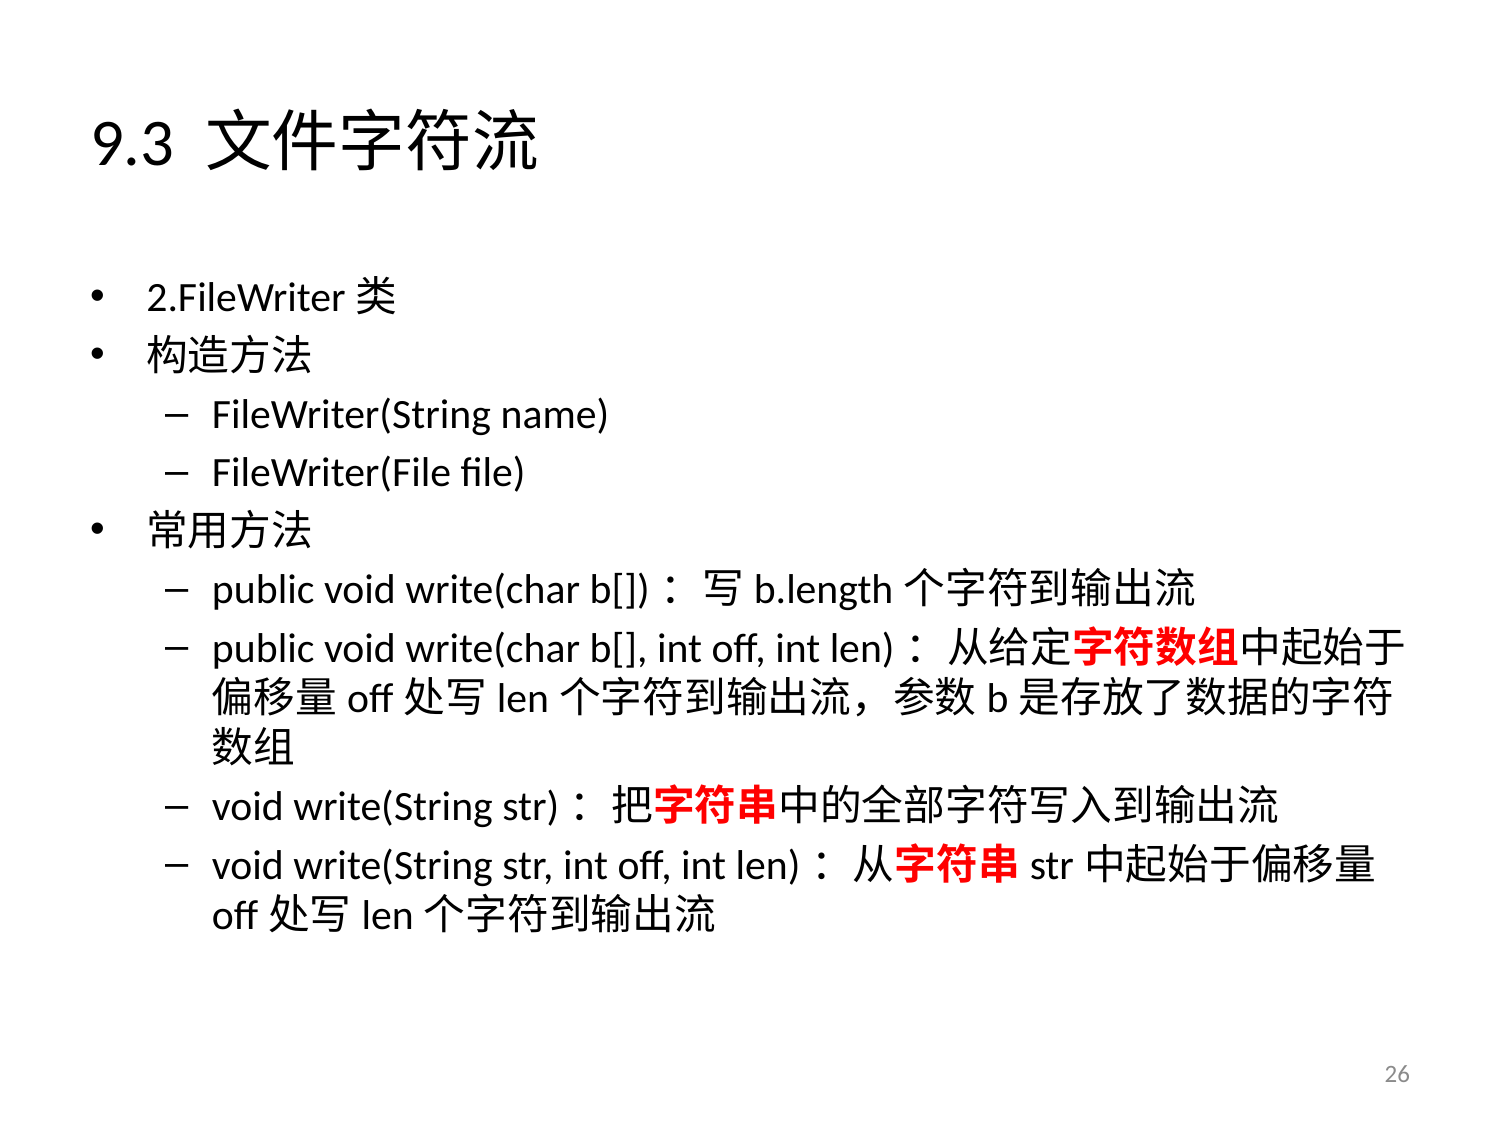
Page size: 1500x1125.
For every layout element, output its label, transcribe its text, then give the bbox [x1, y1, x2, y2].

list 2.FileWriter类 构造方法 FileWriter(String name) FileWriter(File file) 常用方法 public void write(char b[])：写b.length个字符到输出流 public void write(char b[], int off, int len)：从给定字符数组中起始于偏移量off处写len个字符到输出流，参数b是存放了数据的字符数组 void write(String str)：把字符串中的全部字符写入到输出流 void write(String str, int off, int len)：从字符串str中起始于偏移量off处写len个字符到输出流 [75, 262, 1425, 1005]
slide_number 26 [1074, 1042, 1425, 1103]
title 9.3 文件字符流 [75, 45, 1425, 233]
